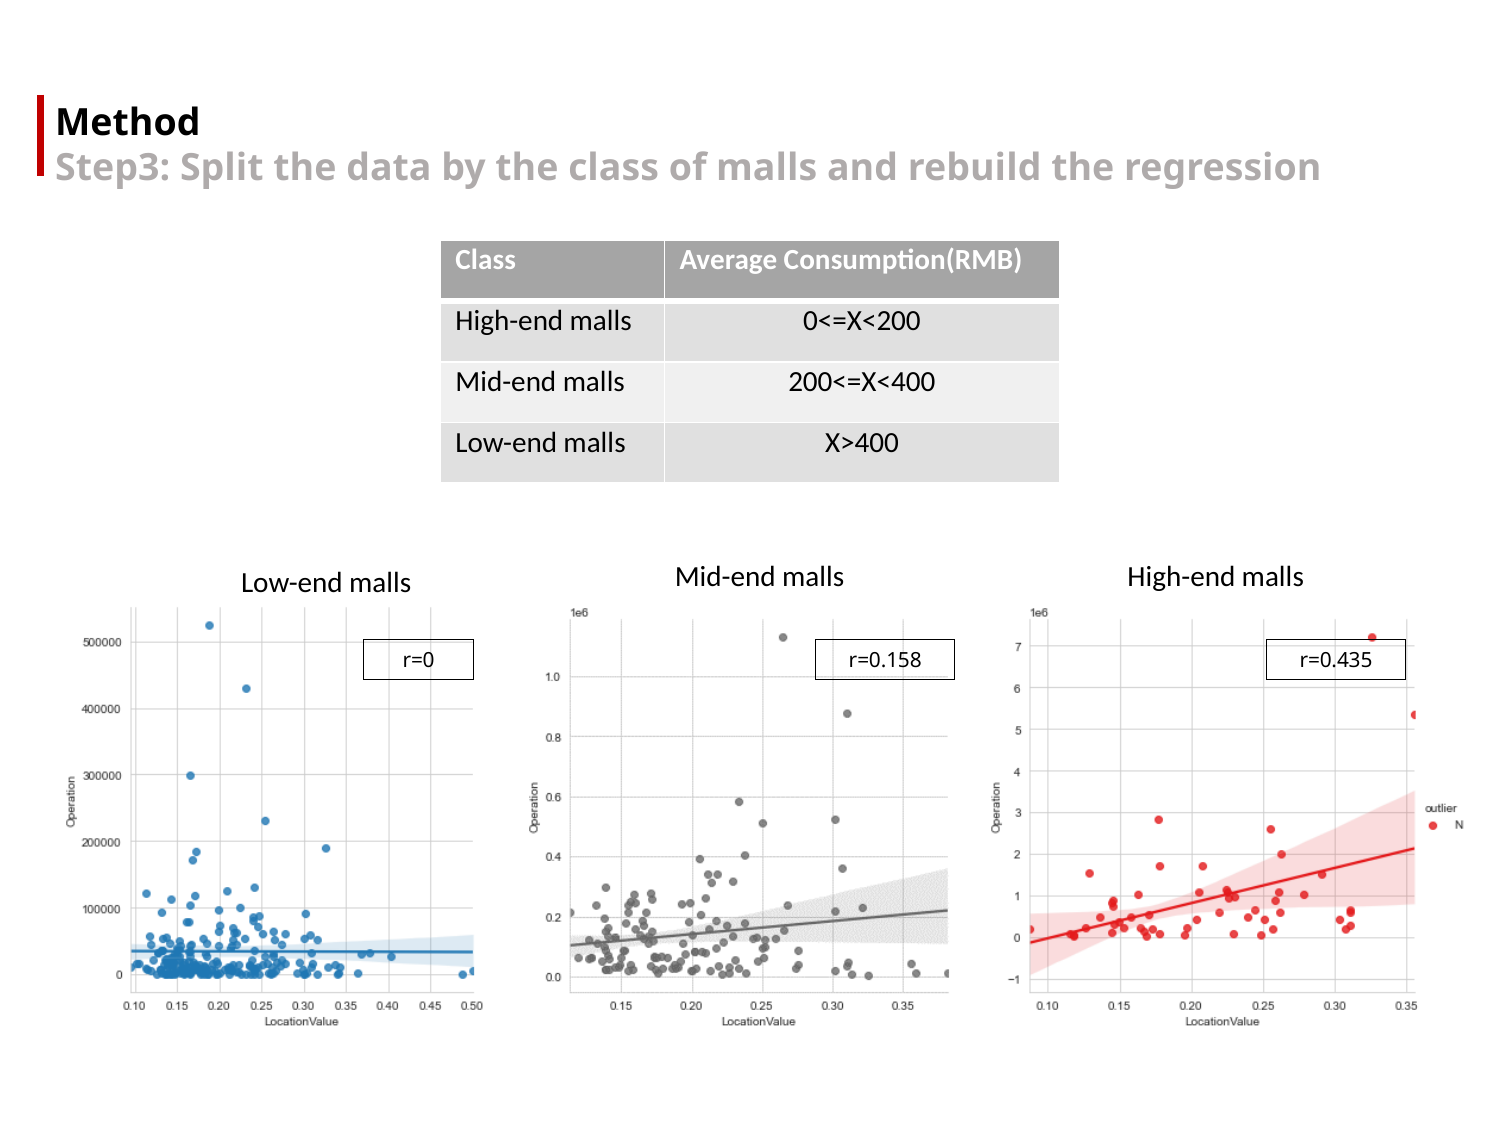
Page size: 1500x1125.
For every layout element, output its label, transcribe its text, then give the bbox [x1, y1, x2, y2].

table_cell X>400 [665, 423, 1059, 482]
table_cell 0<=X<200 [665, 304, 1059, 361]
table_header Class [441, 241, 664, 298]
table_cell 200<=X<400 [665, 363, 1059, 422]
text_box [58, 600, 1473, 1035]
table_header Average Consumption(RMB) [665, 241, 1059, 298]
text_box Mid-end malls [659, 550, 1112, 600]
text_box Low-end malls [226, 555, 659, 600]
table_cell Mid-end malls [441, 363, 664, 422]
table_cell High-end malls [441, 304, 664, 361]
text_box Method Step3: Split the data by the class of malls and rebuild the regression [40, 90, 1445, 196]
text_box High-end malls [1112, 550, 1500, 601]
table_cell Low-end malls [441, 423, 664, 482]
